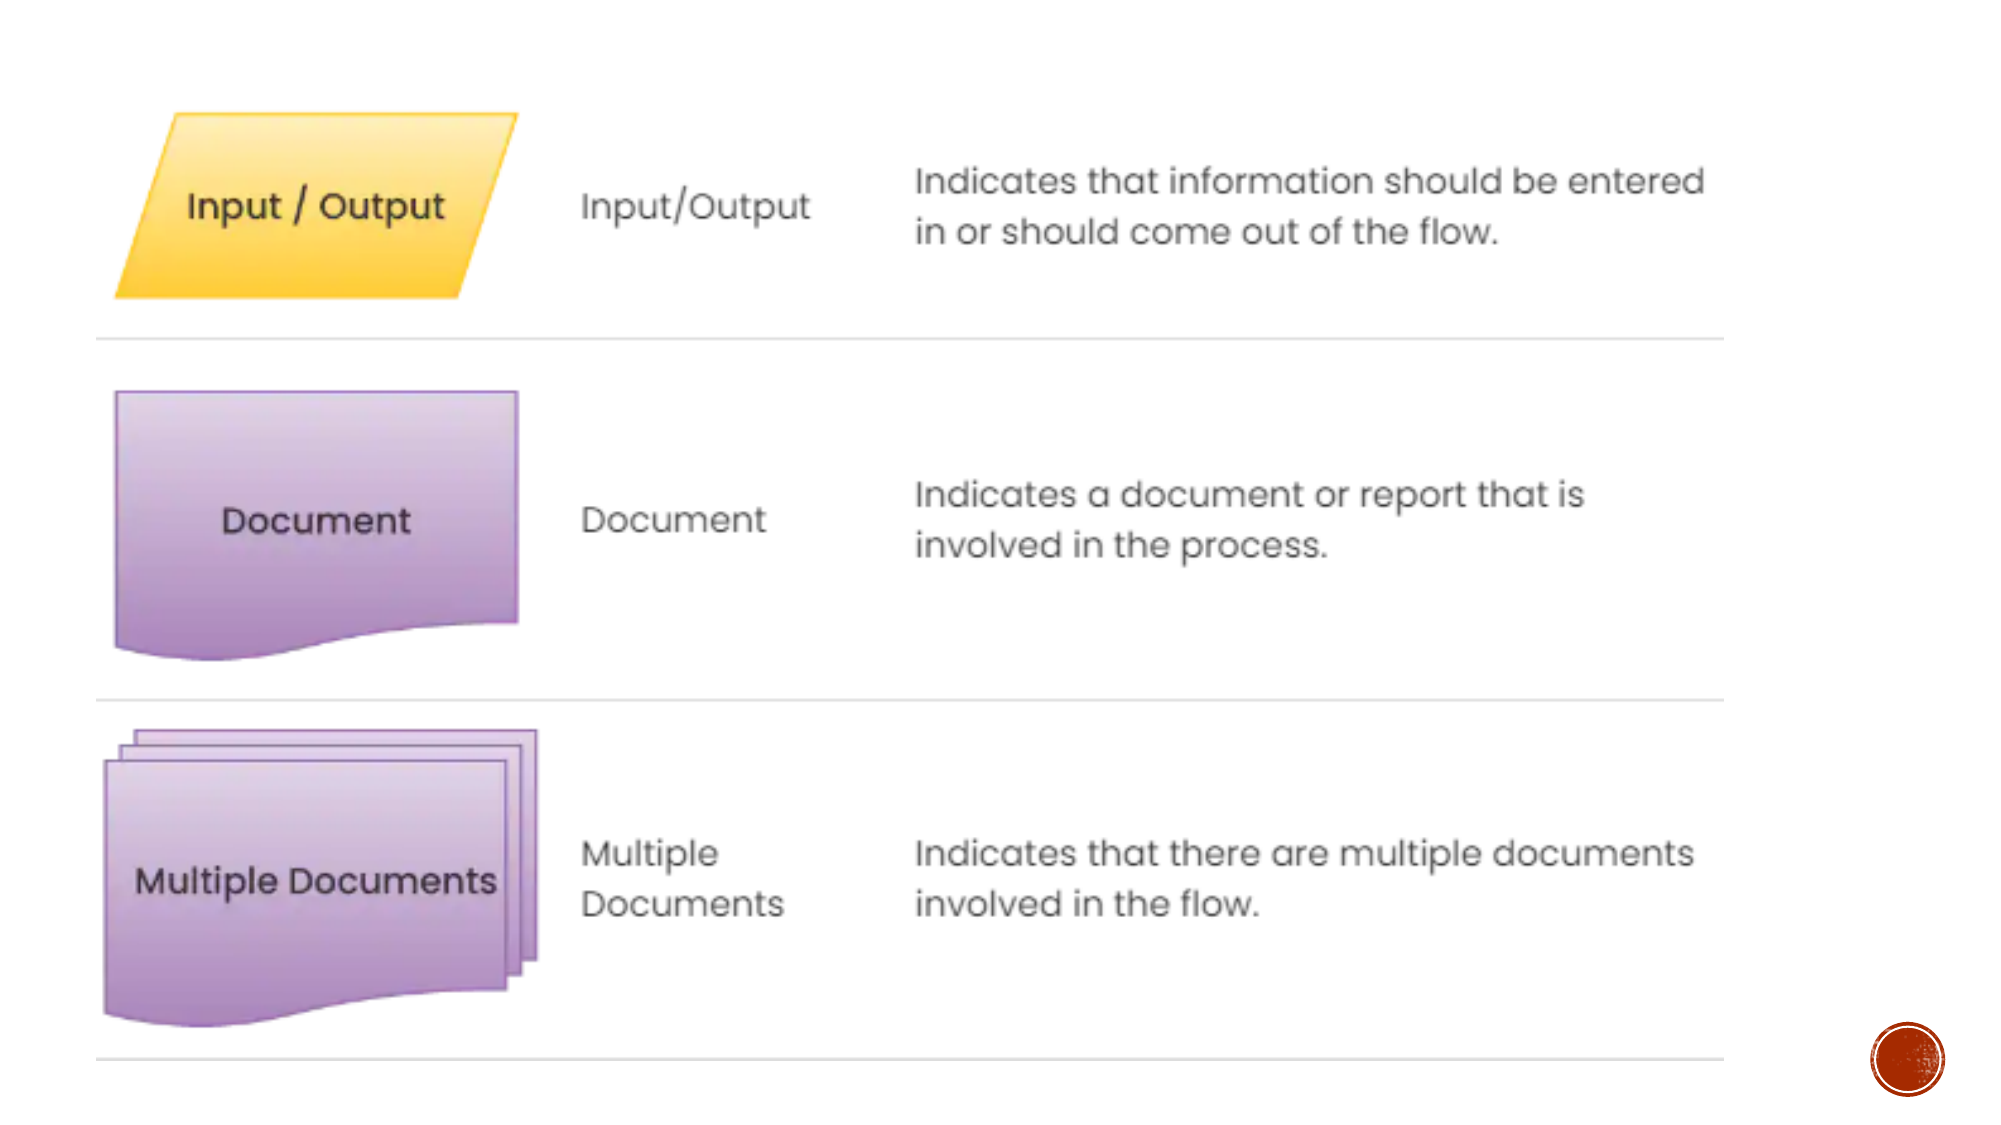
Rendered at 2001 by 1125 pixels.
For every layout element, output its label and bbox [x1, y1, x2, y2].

picture [96, 83, 1724, 1061]
